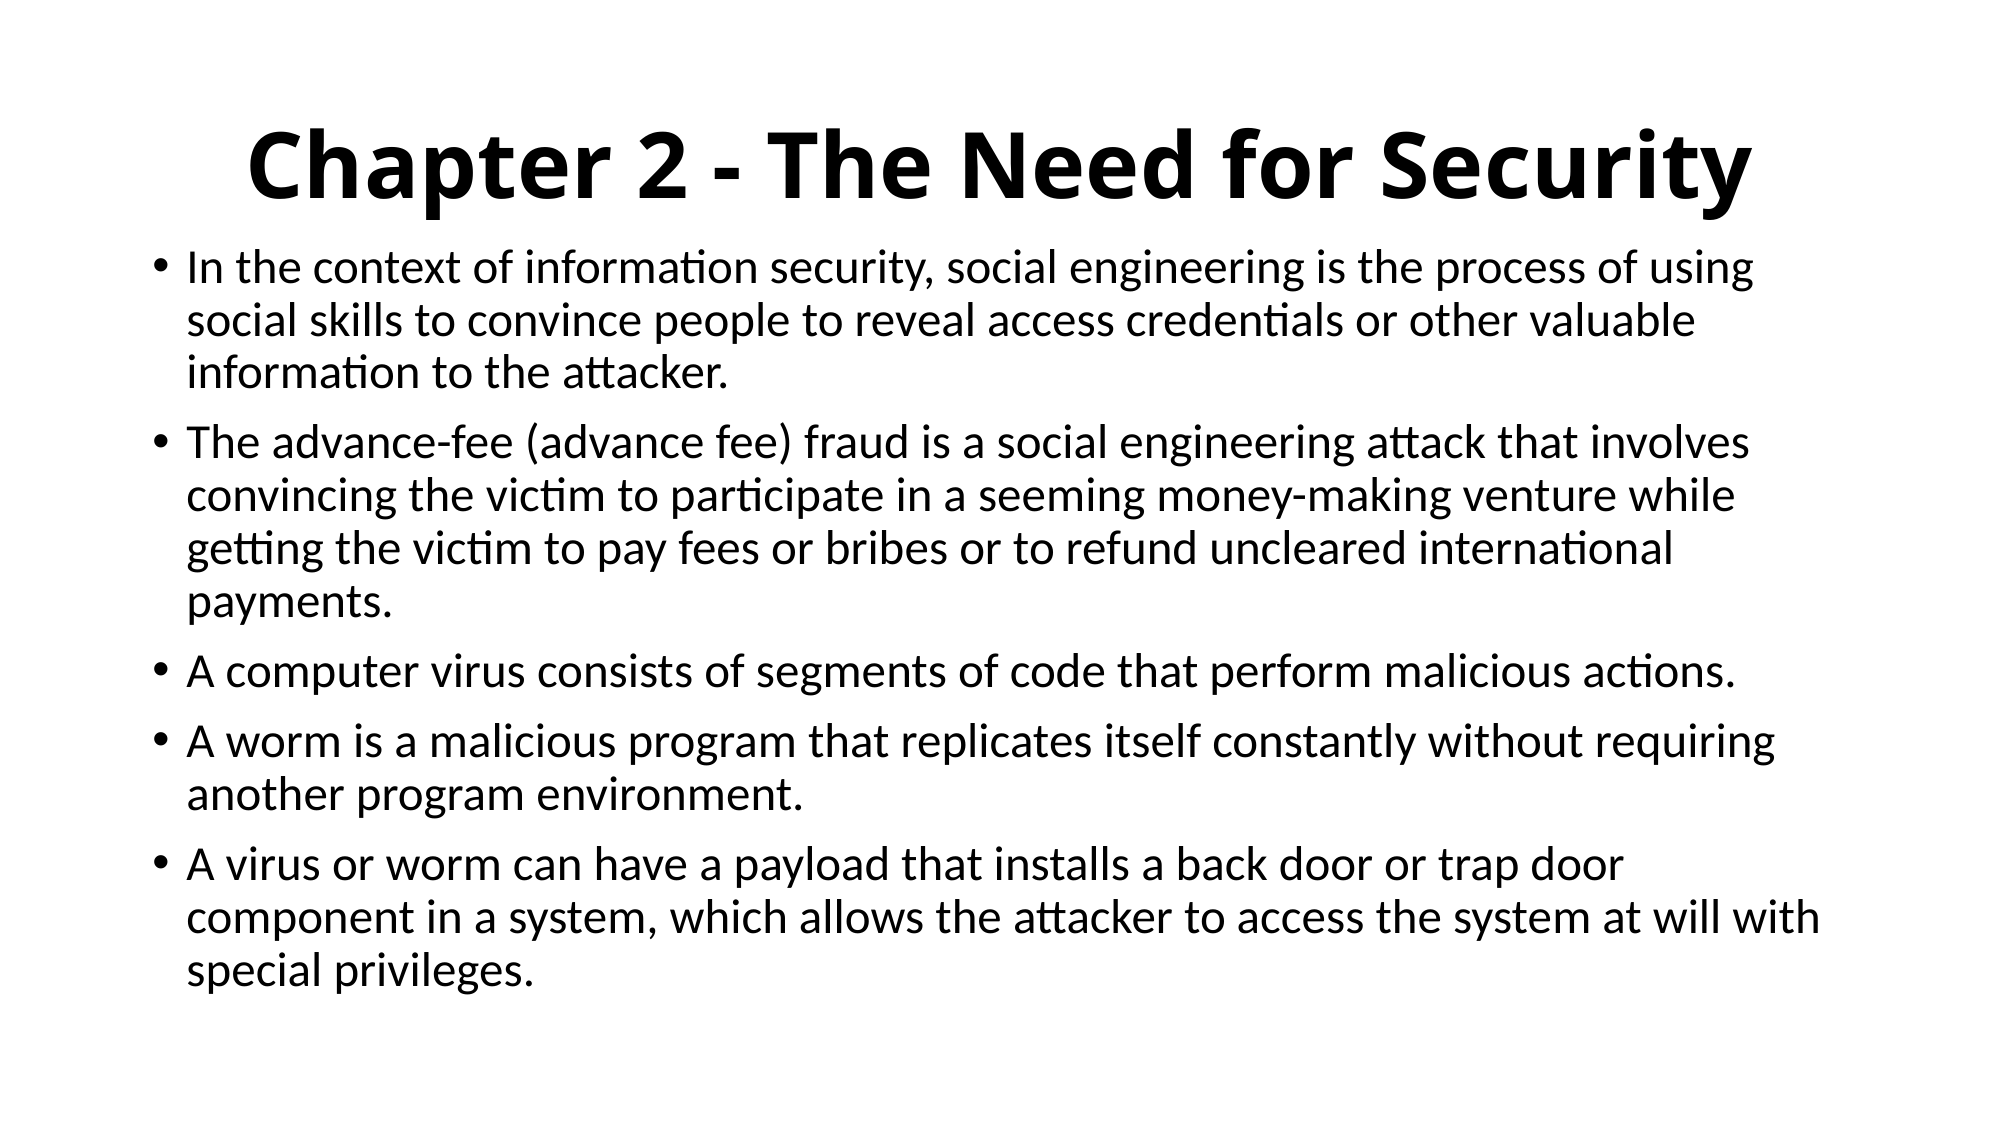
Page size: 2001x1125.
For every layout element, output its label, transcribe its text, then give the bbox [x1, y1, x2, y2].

title Chapter 2 - The Need for Security [137, 59, 1863, 233]
list In the context of information security, social engineering is the process of using social skills to convince people to reveal access credentials or other valuable information to the attacker. The advance-fee (advance fee) fraud is a social engineering attack that involves convincing the victim to participate in a seeming money-making venture while getting the victim to pay fees or bribes or to refund uncleared international payments. A computer virus consists of segments of code that perform malicious actions. A worm is a malicious program that replicates itself constantly without requiring another program environment. A virus or worm can have a payload that installs a back door or trap door component in a system, which allows the attacker to access the system at will with special privileges. [137, 233, 1863, 1014]
